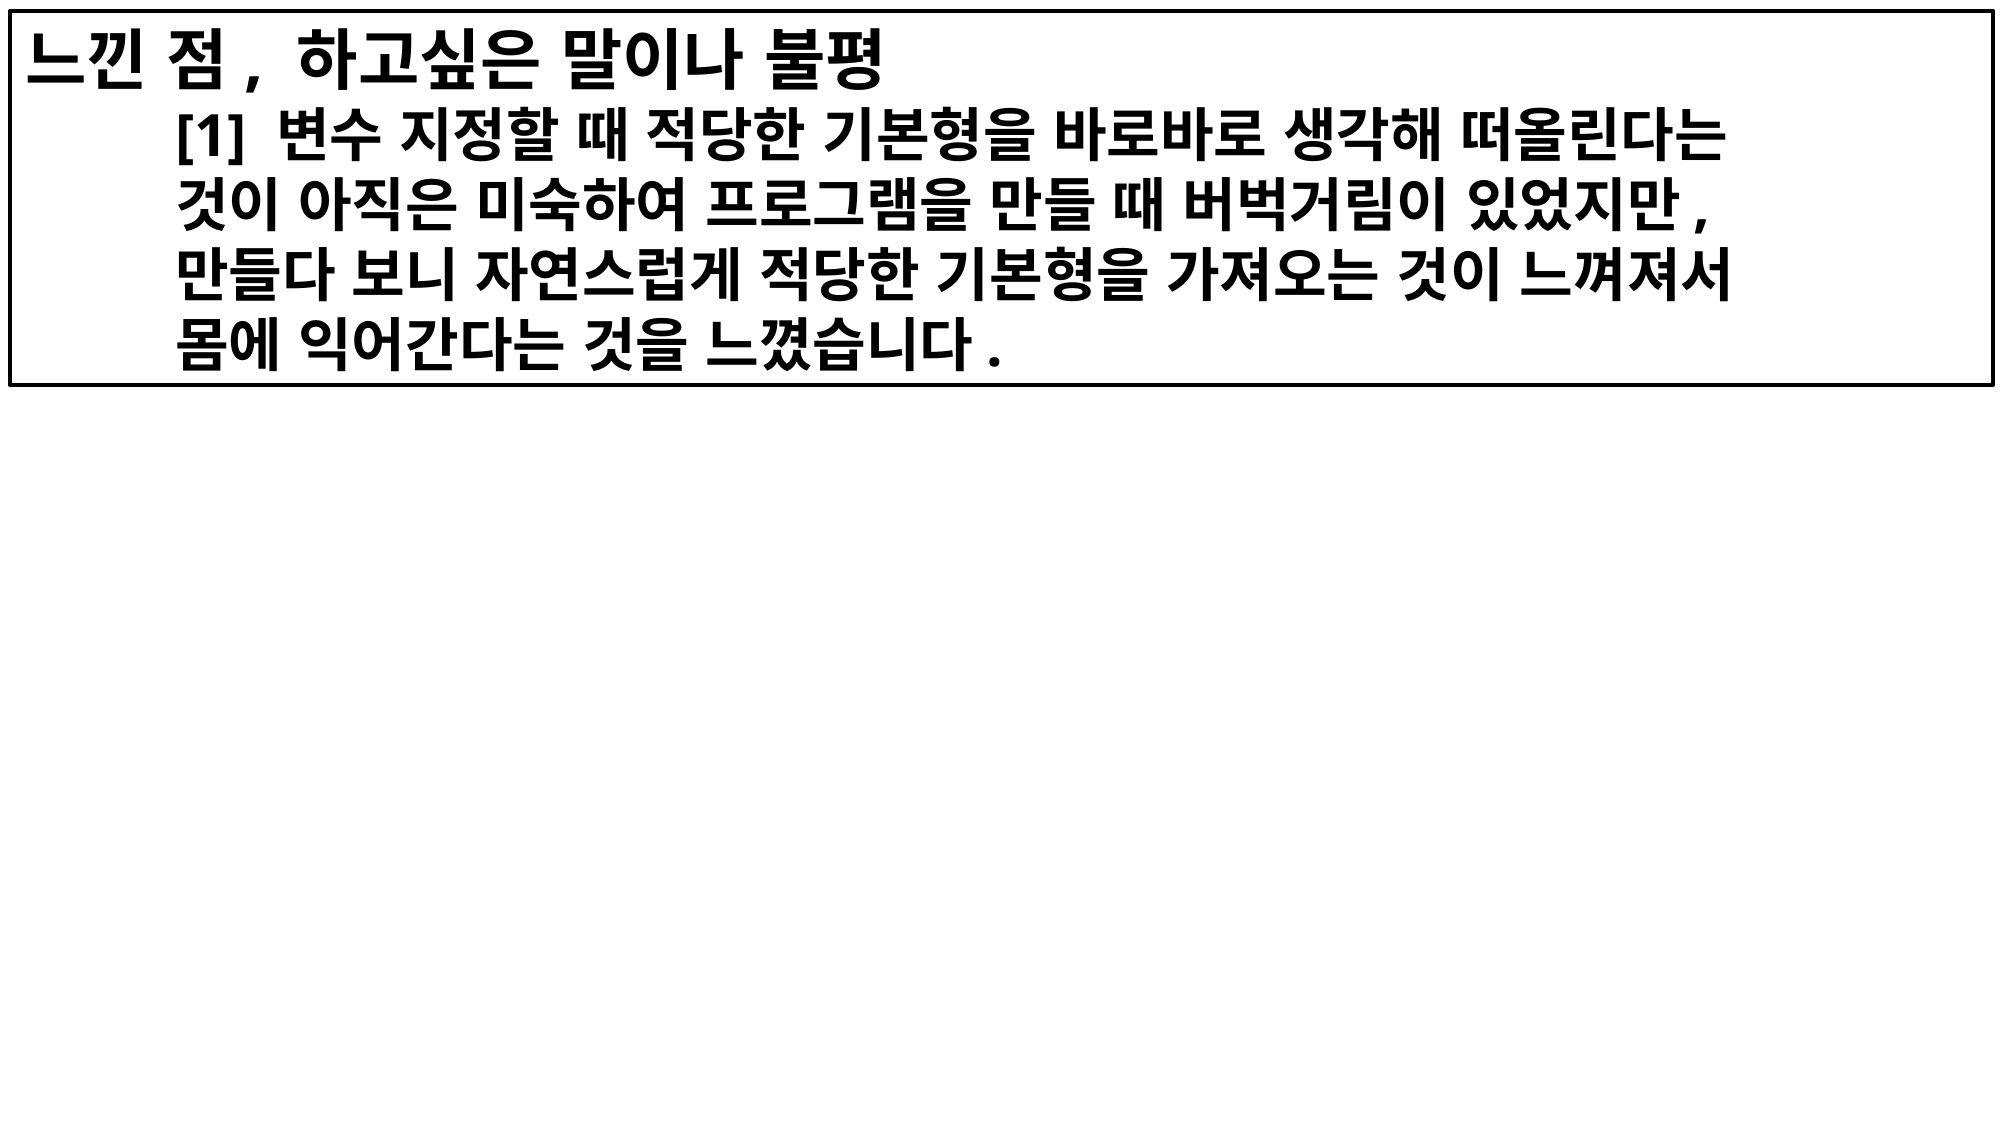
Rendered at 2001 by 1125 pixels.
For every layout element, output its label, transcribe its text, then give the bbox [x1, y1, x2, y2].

text_box 느낀 점, 하고싶은 말이나 불평 [1] 변수 지정할 때 적당한 기본형을 바로바로 생각해 떠올린다는 것이 아직은 미숙하여 프로그램을 만들 때 버벅거림이 있었지만, 만들다 보니 자연스럽게 적당한 기본형을 가져오는 것이 느껴져서 몸에 익어간다는 것을 느꼈습니다. [10, 10, 1993, 386]
